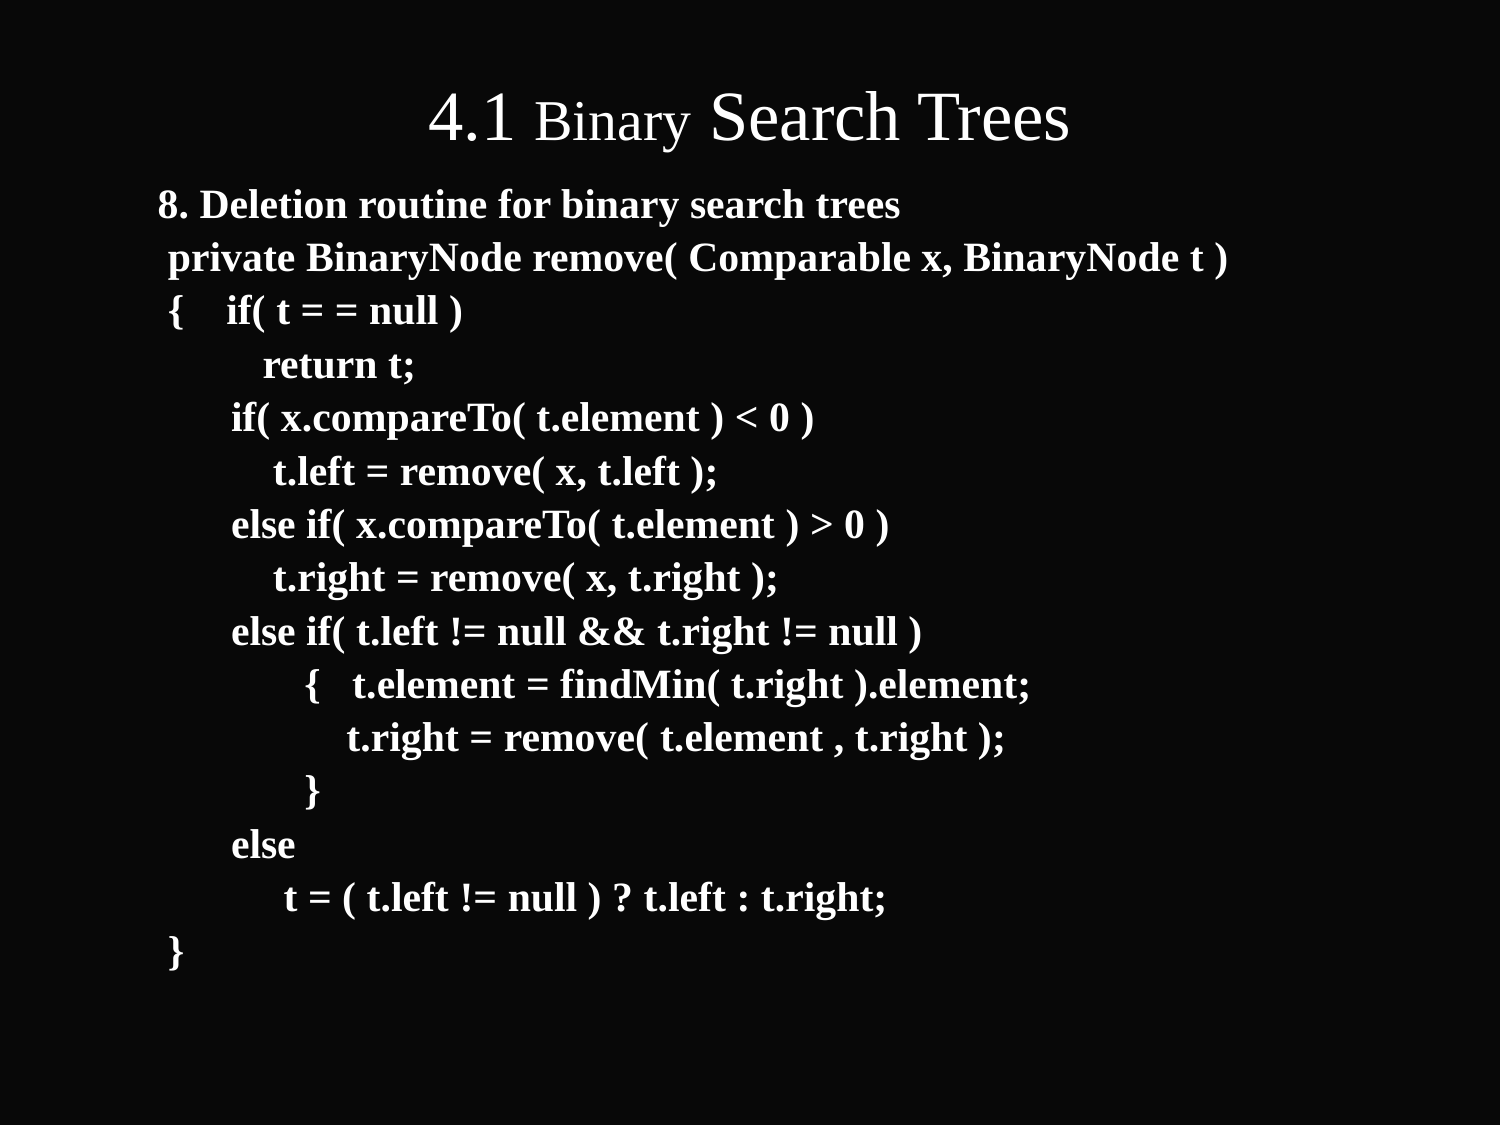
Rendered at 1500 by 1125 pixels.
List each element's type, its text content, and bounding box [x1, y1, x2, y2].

list [111, 186, 1388, 1076]
text_box 8. Deletion routine for binary search trees private BinaryNode remove( Comparable x, BinaryNode t ) { if( t = = null ) return t; if( x.compareTo( t.element ) < 0 ) t.left = remove( x, t.left ); else if( x.compareTo( t.element ) > 0 ) t.right = remove( x, t.right ); else if( t.left != null && t.right != null ) { t.element = findMin( t.right ).element; t.right = remove( t.element , t.right ); } else t = ( t.left != null ) ? t.left : t.right; } [149, 174, 1438, 1035]
title 4.1 Binary Search Trees [111, 61, 1388, 163]
